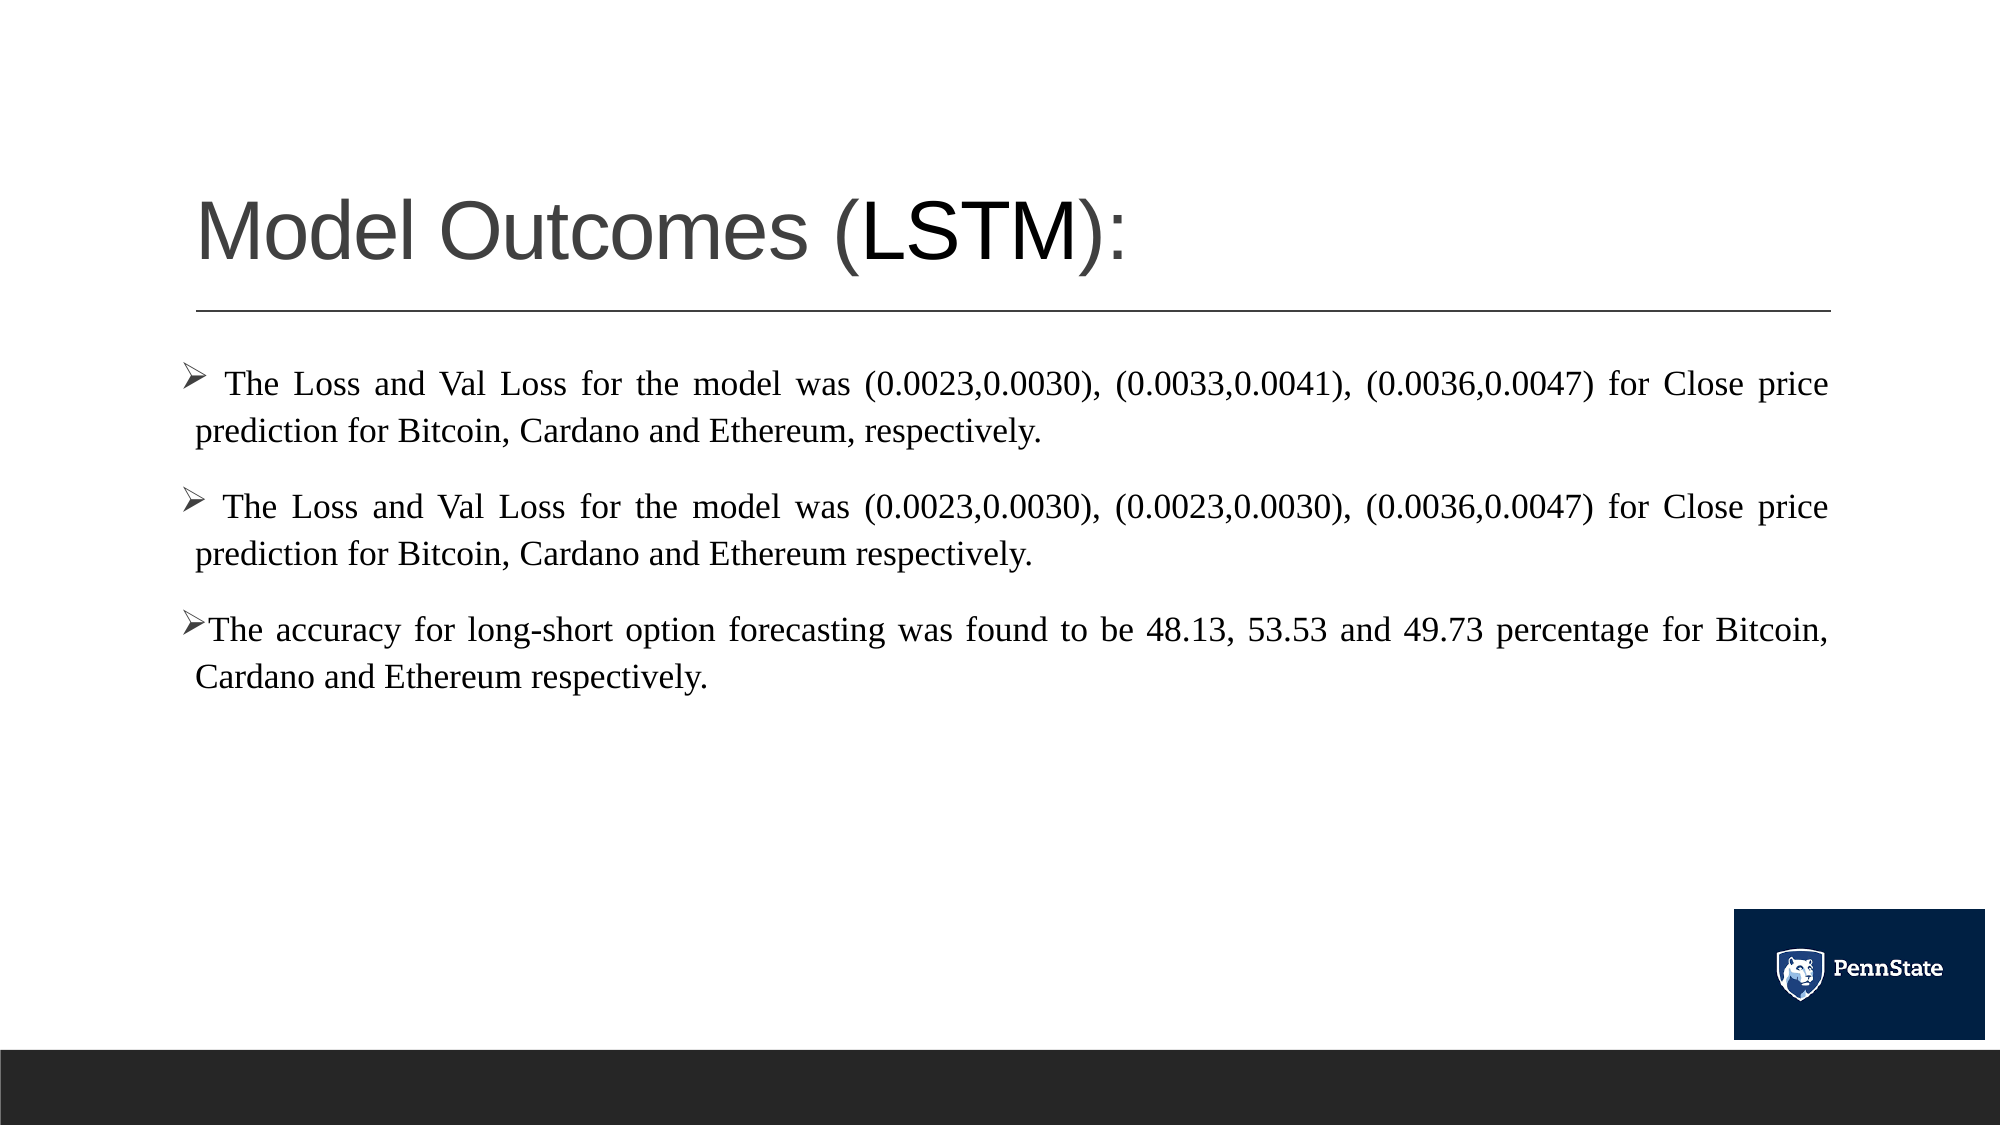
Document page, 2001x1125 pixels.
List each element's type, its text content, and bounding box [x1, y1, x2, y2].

list The Loss and Val Loss for the model was (0.0023,0.0030), (0.0033,0.0041), (0.0036,0.0047) for Close price prediction for Bitcoin, Cardano and Ethereum, respectively. The Loss and Val Loss for the model was (0.0023,0.0030), (0.0023,0.0030), (0.0036,0.0047) for Close price prediction for Bitcoin, Cardano and Ethereum respectively. The accuracy for long-short option forecasting was found to be 48.13, 53.53 and 49.73 percentage for Bitcoin, Cardano and Ethereum respectively. [180, 345, 1830, 963]
picture [1733, 908, 1985, 1040]
title Model Outcomes (LSTM): [180, 47, 1830, 285]
